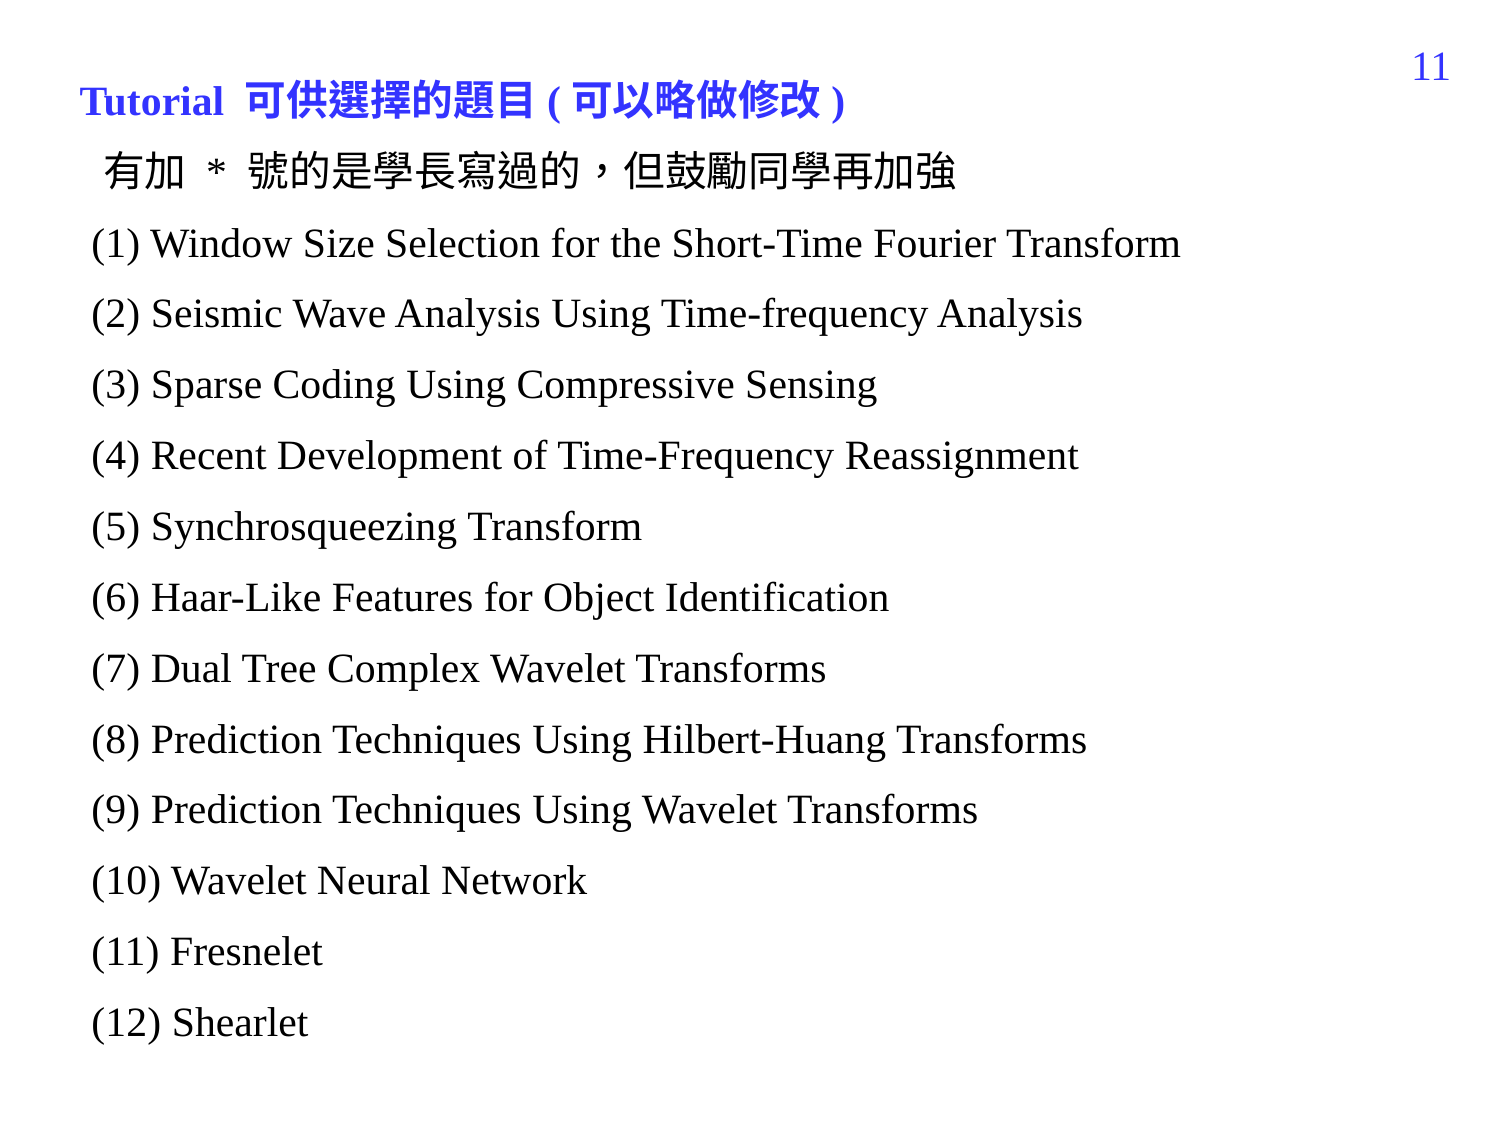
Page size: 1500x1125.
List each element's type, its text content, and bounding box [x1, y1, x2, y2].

text_box (1) Window Size Selection for the Short-Time Fourier Transform (2) Seismic Wave Analysis Using Time-frequency Analysis (3) Sparse Coding Using Compressive Sensing (4) Recent Development of Time-Frequency Reassignment (5) Synchrosqueezing Transform (6) Haar-Like Features for Object Identification (7) Dual Tree Complex Wavelet Transforms (8) Prediction Techniques Using Hilbert-Huang Transforms (9) Prediction Techniques Using Wavelet Transforms (10) Wavelet Neural Network (11) Fresnelet (12) Shearlet [76, 208, 1424, 1053]
text_box Tutorial 可供選擇的題目(可以略做修改) [64, 66, 1176, 132]
text_box 有加 * 號的是學長寫過的，但鼓勵同學再加強 [88, 137, 975, 202]
slide_number 11 [1115, 30, 1467, 110]
